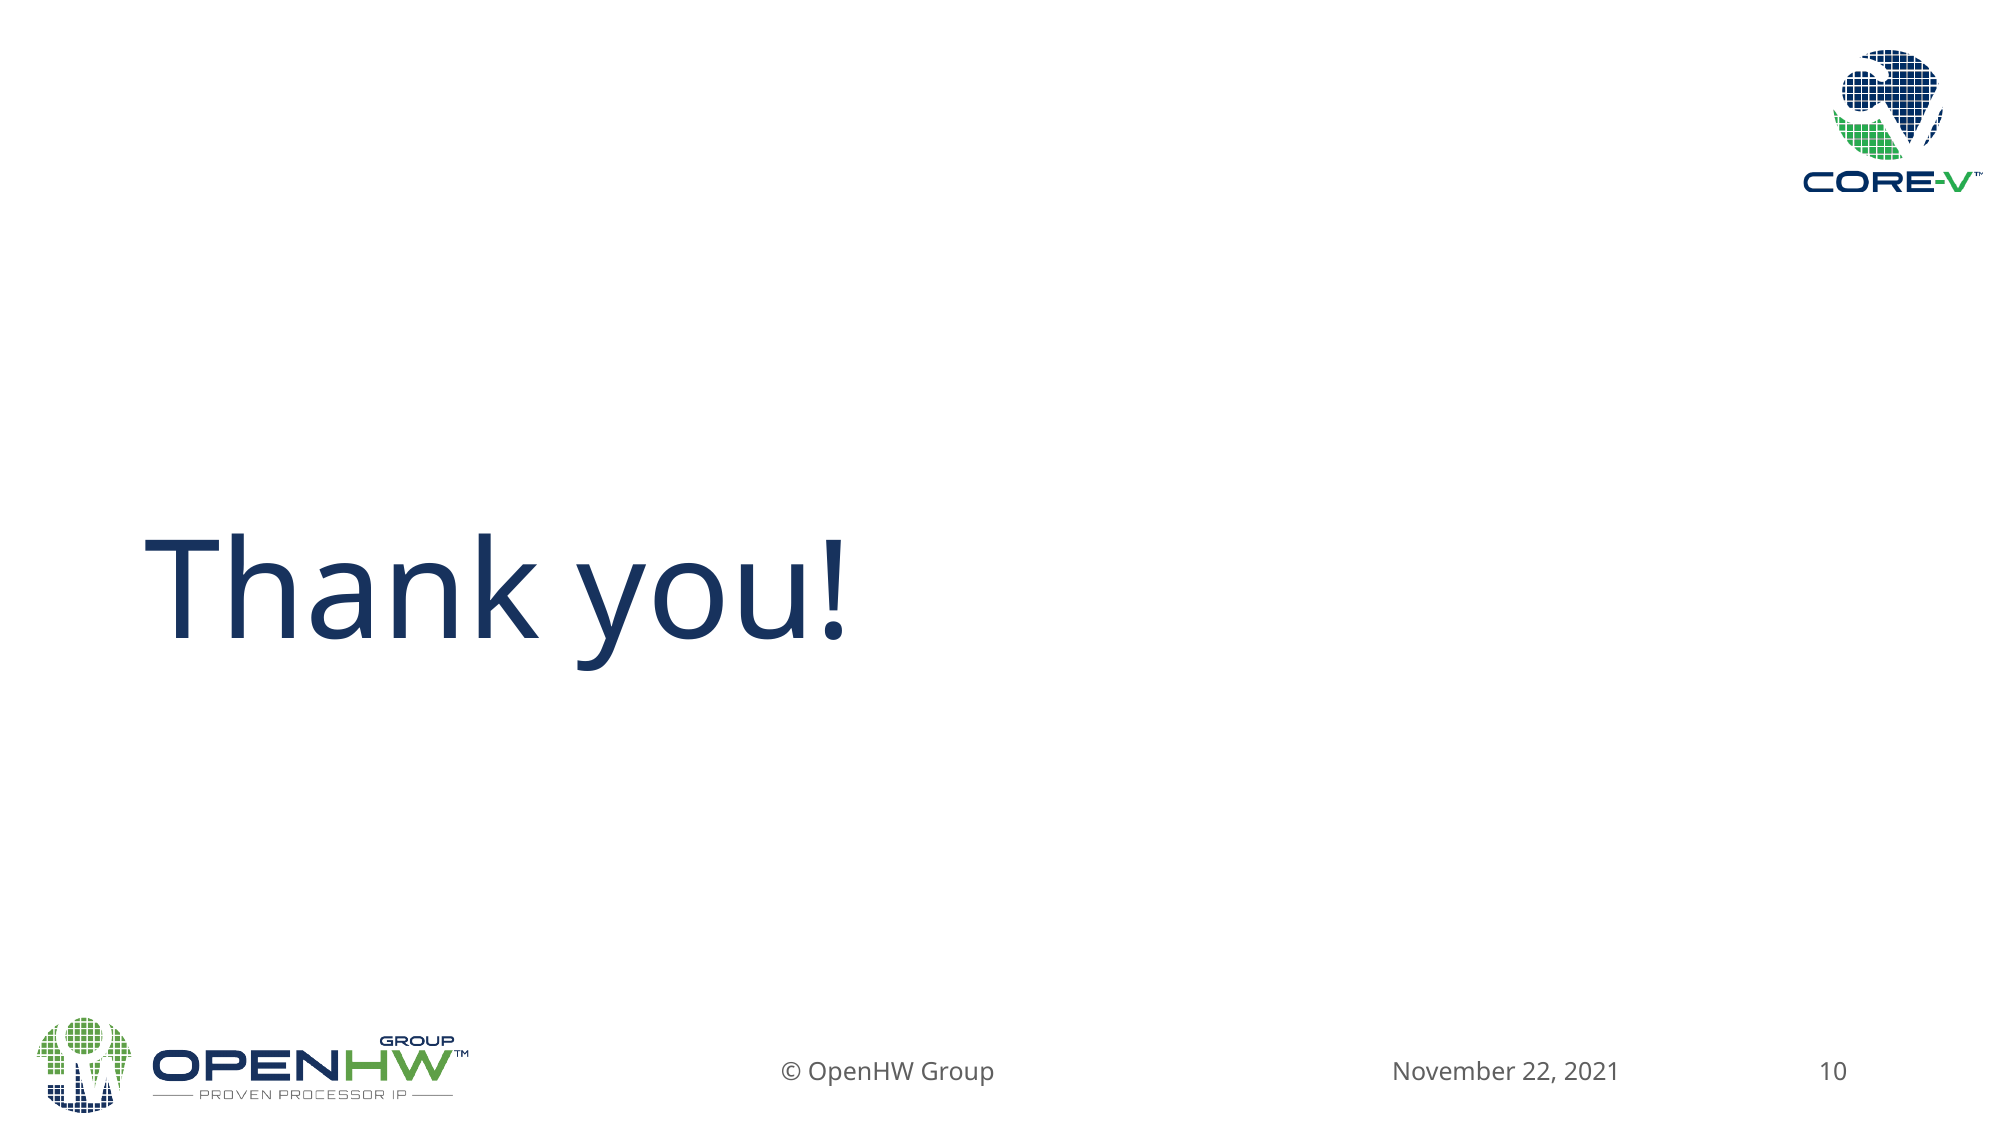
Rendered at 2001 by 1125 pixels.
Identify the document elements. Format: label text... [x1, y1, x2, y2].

footer © OpenHW Group [550, 1042, 1226, 1103]
slide_number 10 [1782, 1042, 1863, 1103]
picture [32, 1013, 473, 1117]
text_box Thank you! [129, 512, 1863, 728]
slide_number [1335, 1040, 1678, 1101]
